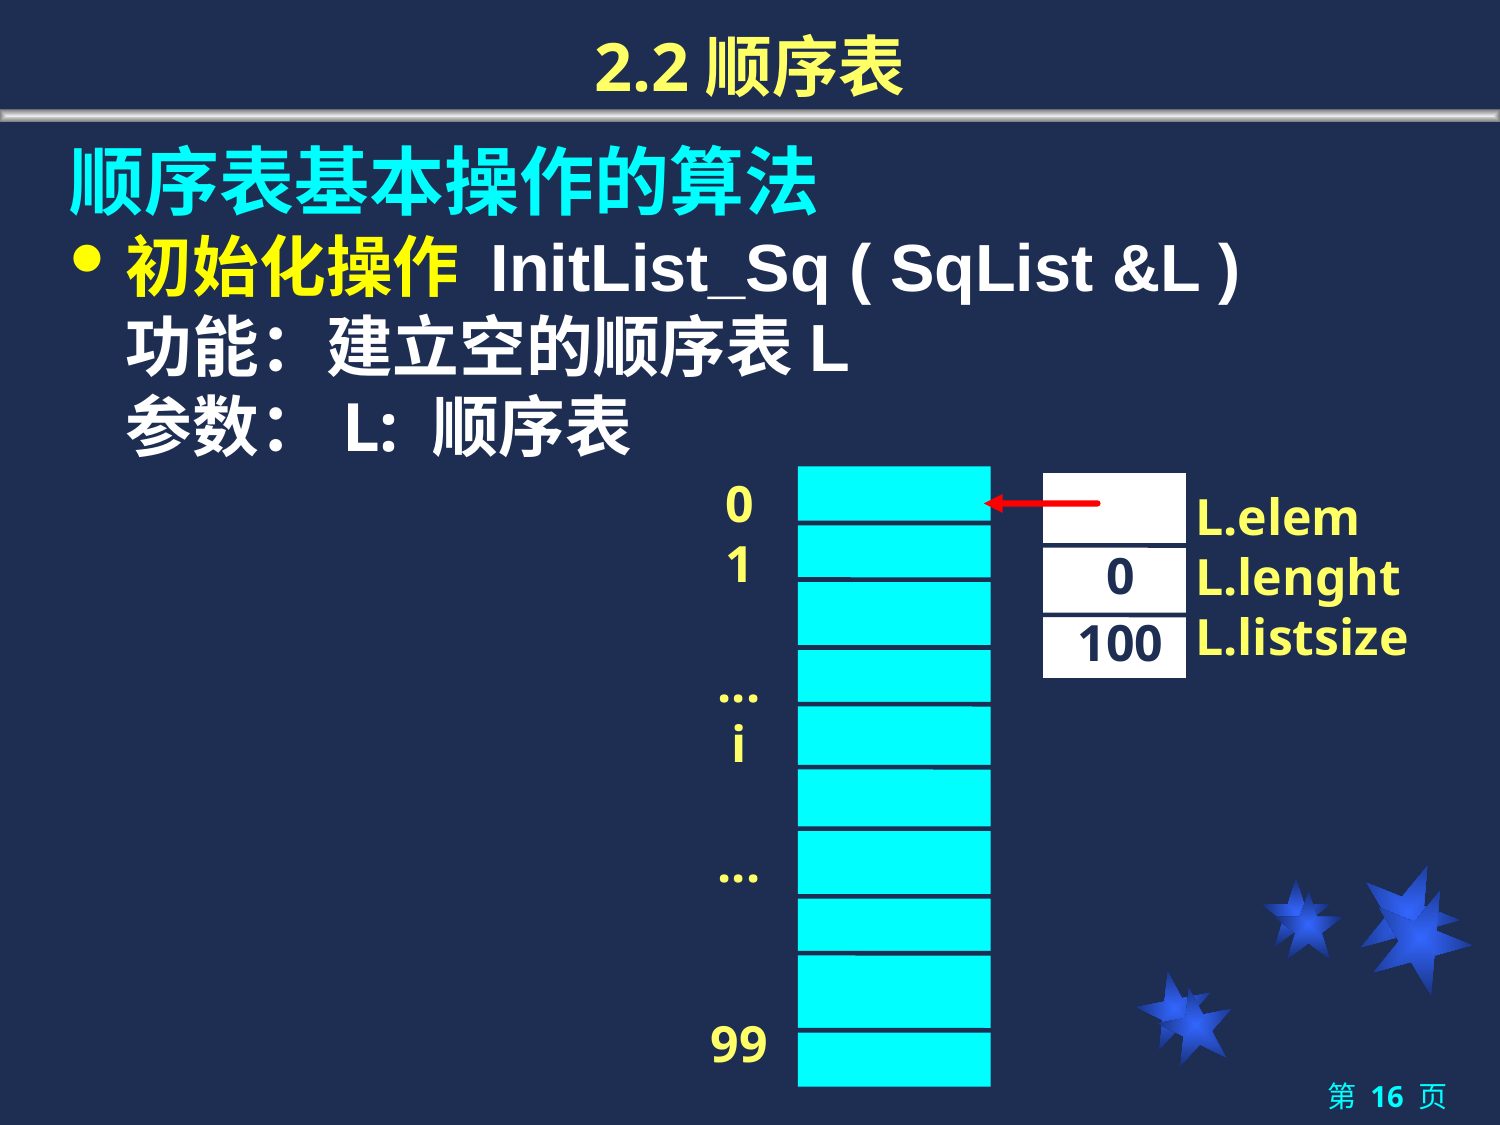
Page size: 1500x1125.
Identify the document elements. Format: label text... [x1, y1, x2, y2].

title 2.2顺序表 [0, 0, 1500, 113]
slide_number 第 16 页 [1067, 1094, 1463, 1125]
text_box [675, 464, 1482, 1087]
list 顺序表基本操作的算法 初始化操作 InitList_Sq ( SqList &L ) 功能：建立空的顺序表L 参数：L: 顺序表 [54, 126, 1460, 482]
